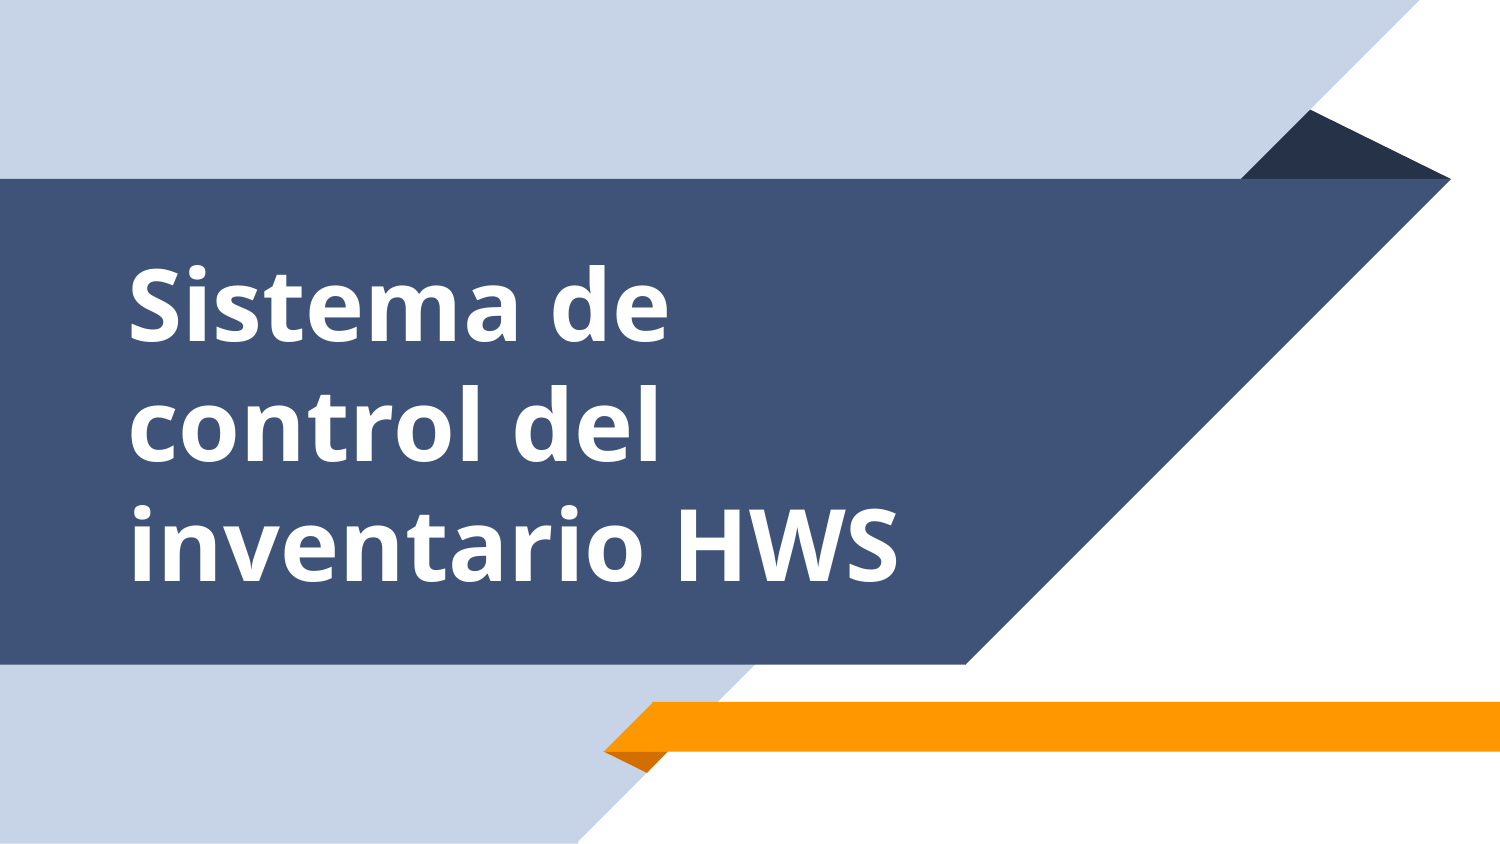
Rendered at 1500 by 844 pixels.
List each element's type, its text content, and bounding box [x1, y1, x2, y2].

title Sistema de control del inventario HWS [112, 178, 994, 665]
